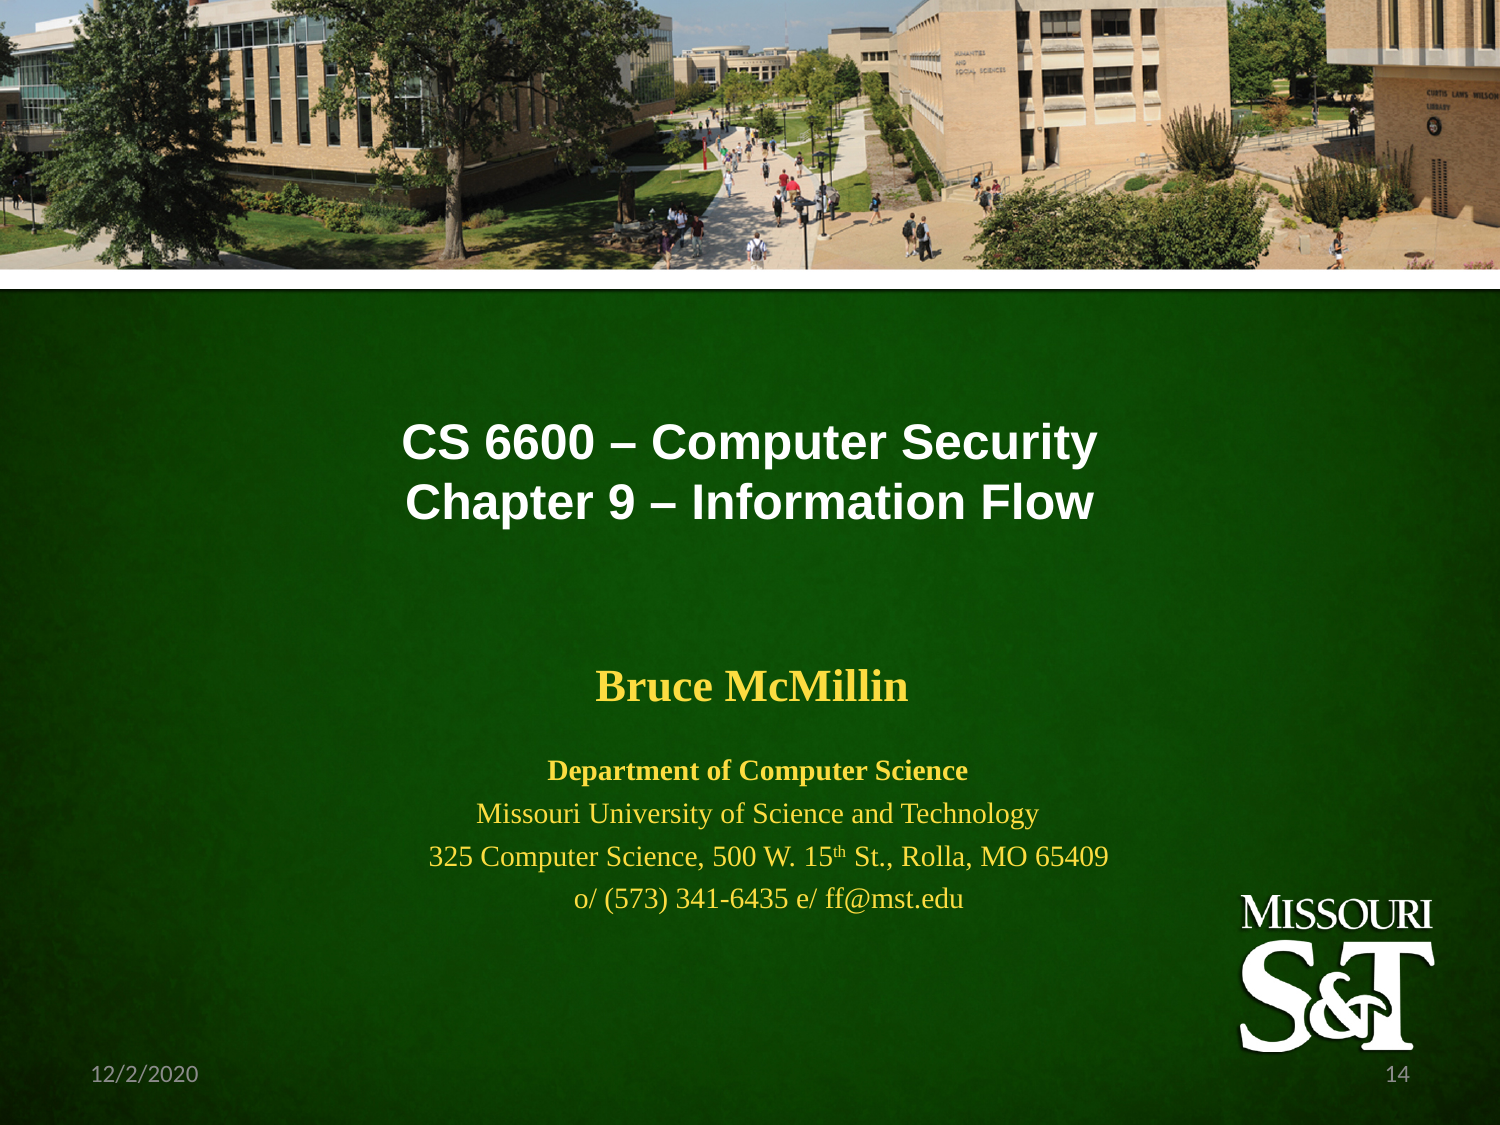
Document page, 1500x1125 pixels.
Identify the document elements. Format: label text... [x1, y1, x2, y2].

text_box CS 6600 – Computer Security Chapter 9 – Information Flow [112, 349, 1388, 591]
picture [0, 0, 1500, 637]
picture [0, 925, 1500, 1125]
text_box Bruce McMillin Department of Computer Science Missouri University of Science and Technology 325 Computer Science, 500 W. 15th St., Rolla, MO 65409 o/ (573) 341-6435 e/ ff@mst.edu [0, 637, 1500, 925]
